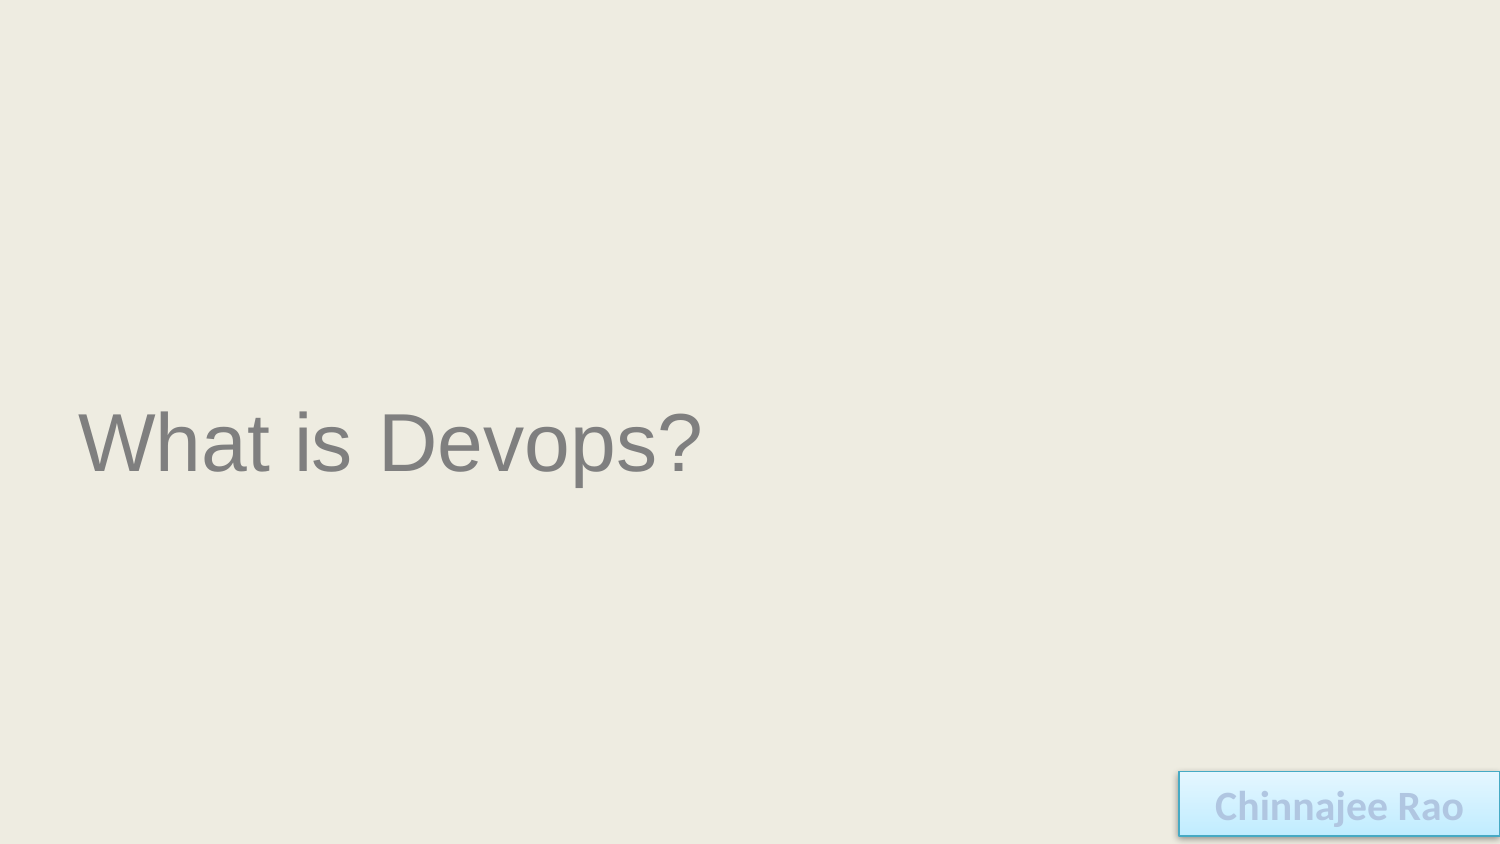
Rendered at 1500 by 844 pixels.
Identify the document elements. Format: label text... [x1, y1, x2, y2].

title What is Devops? [76, 386, 709, 530]
